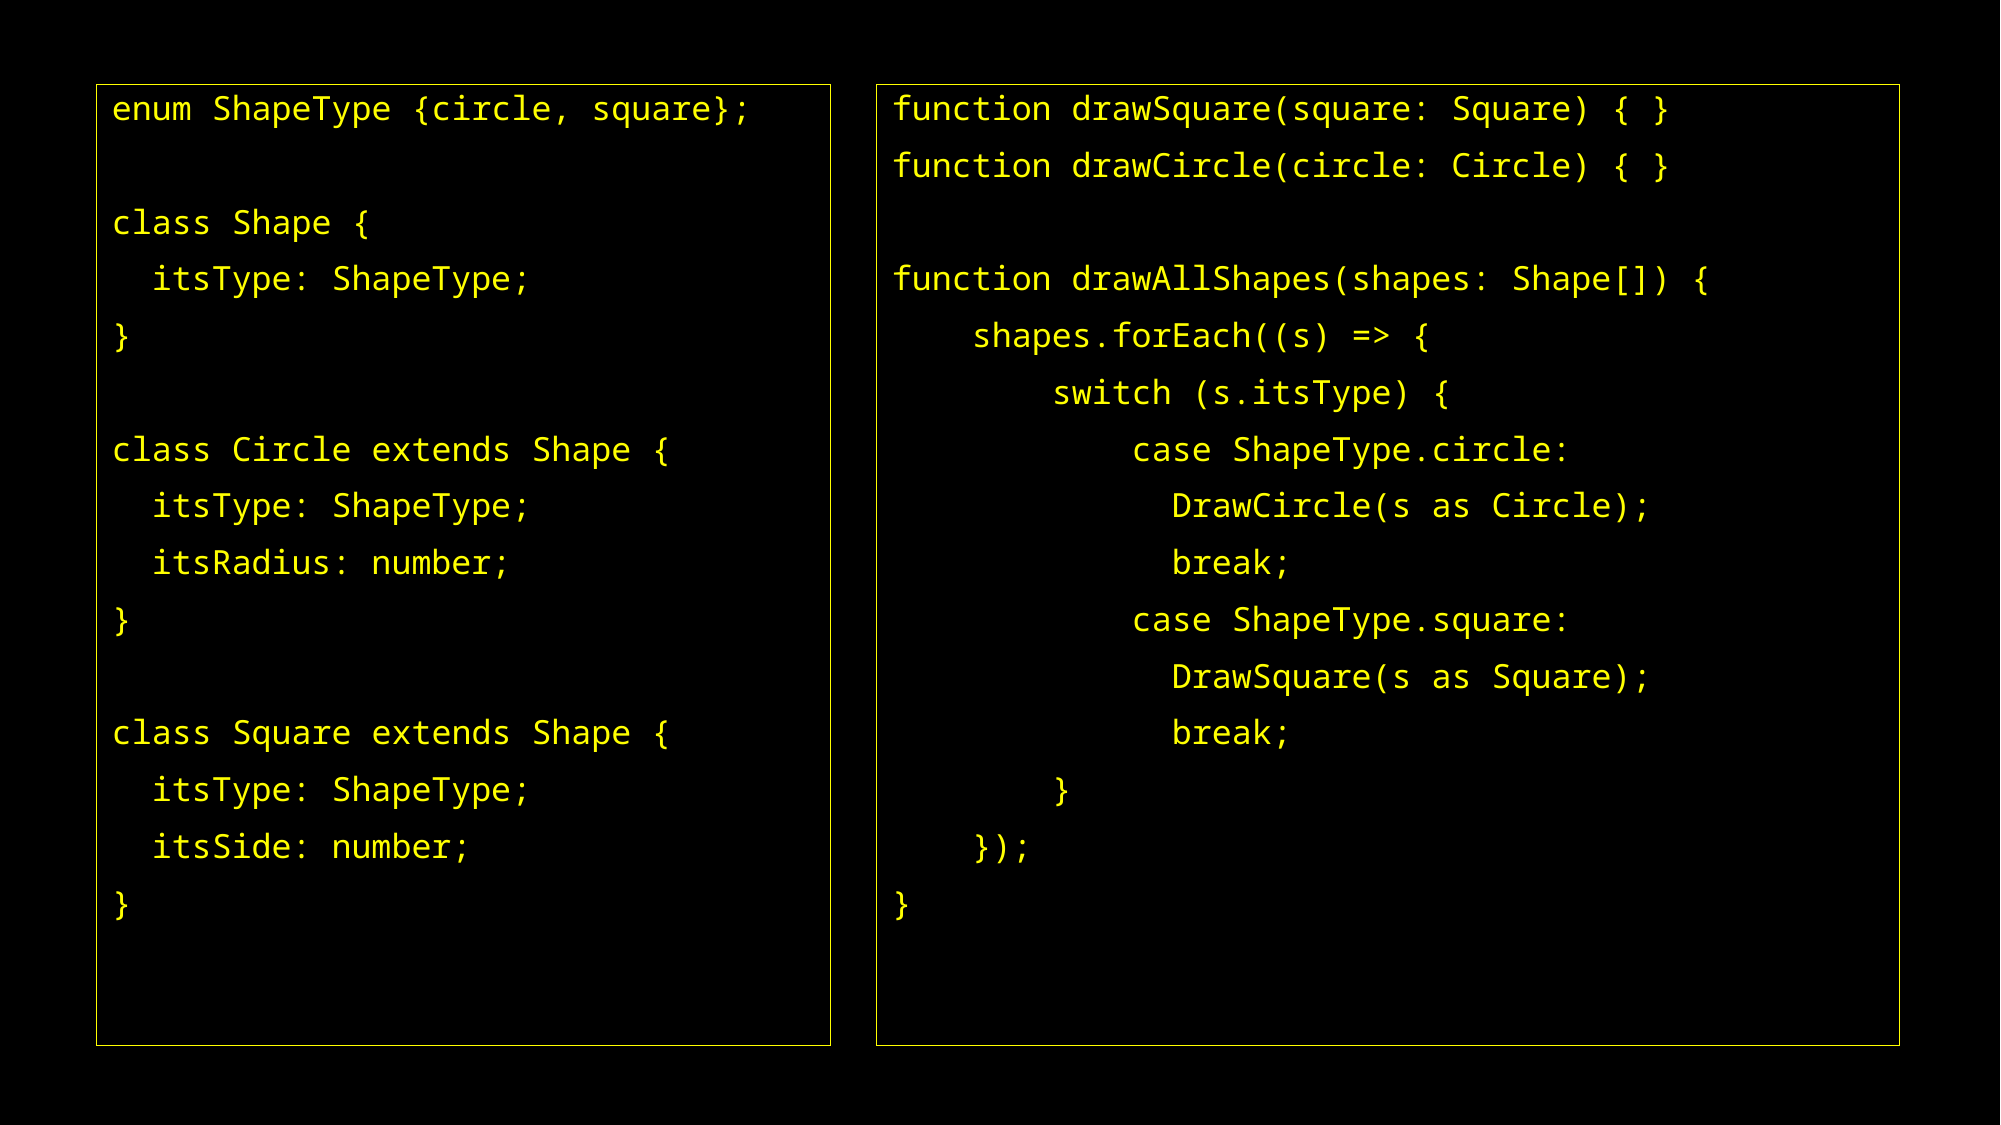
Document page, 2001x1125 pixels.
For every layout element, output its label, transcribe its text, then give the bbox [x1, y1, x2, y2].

list enum ShapeType {circle, square}; class Shape { itsType: ShapeType; } class Circle extends Shape { itsType: ShapeType; itsRadius: number; } class Square extends Shape { itsType: ShapeType; itsSide: number; } [96, 84, 831, 1046]
text_box function drawSquare(square: Square) { } function drawCircle(circle: Circle) { } function drawAllShapes(shapes: Shape[]) { shapes.forEach((s) => { switch (s.itsType) { case ShapeType.circle: DrawCircle(s as Circle); break; case ShapeType.square: DrawSquare(s as Square); break; } }); } [876, 84, 1900, 1046]
